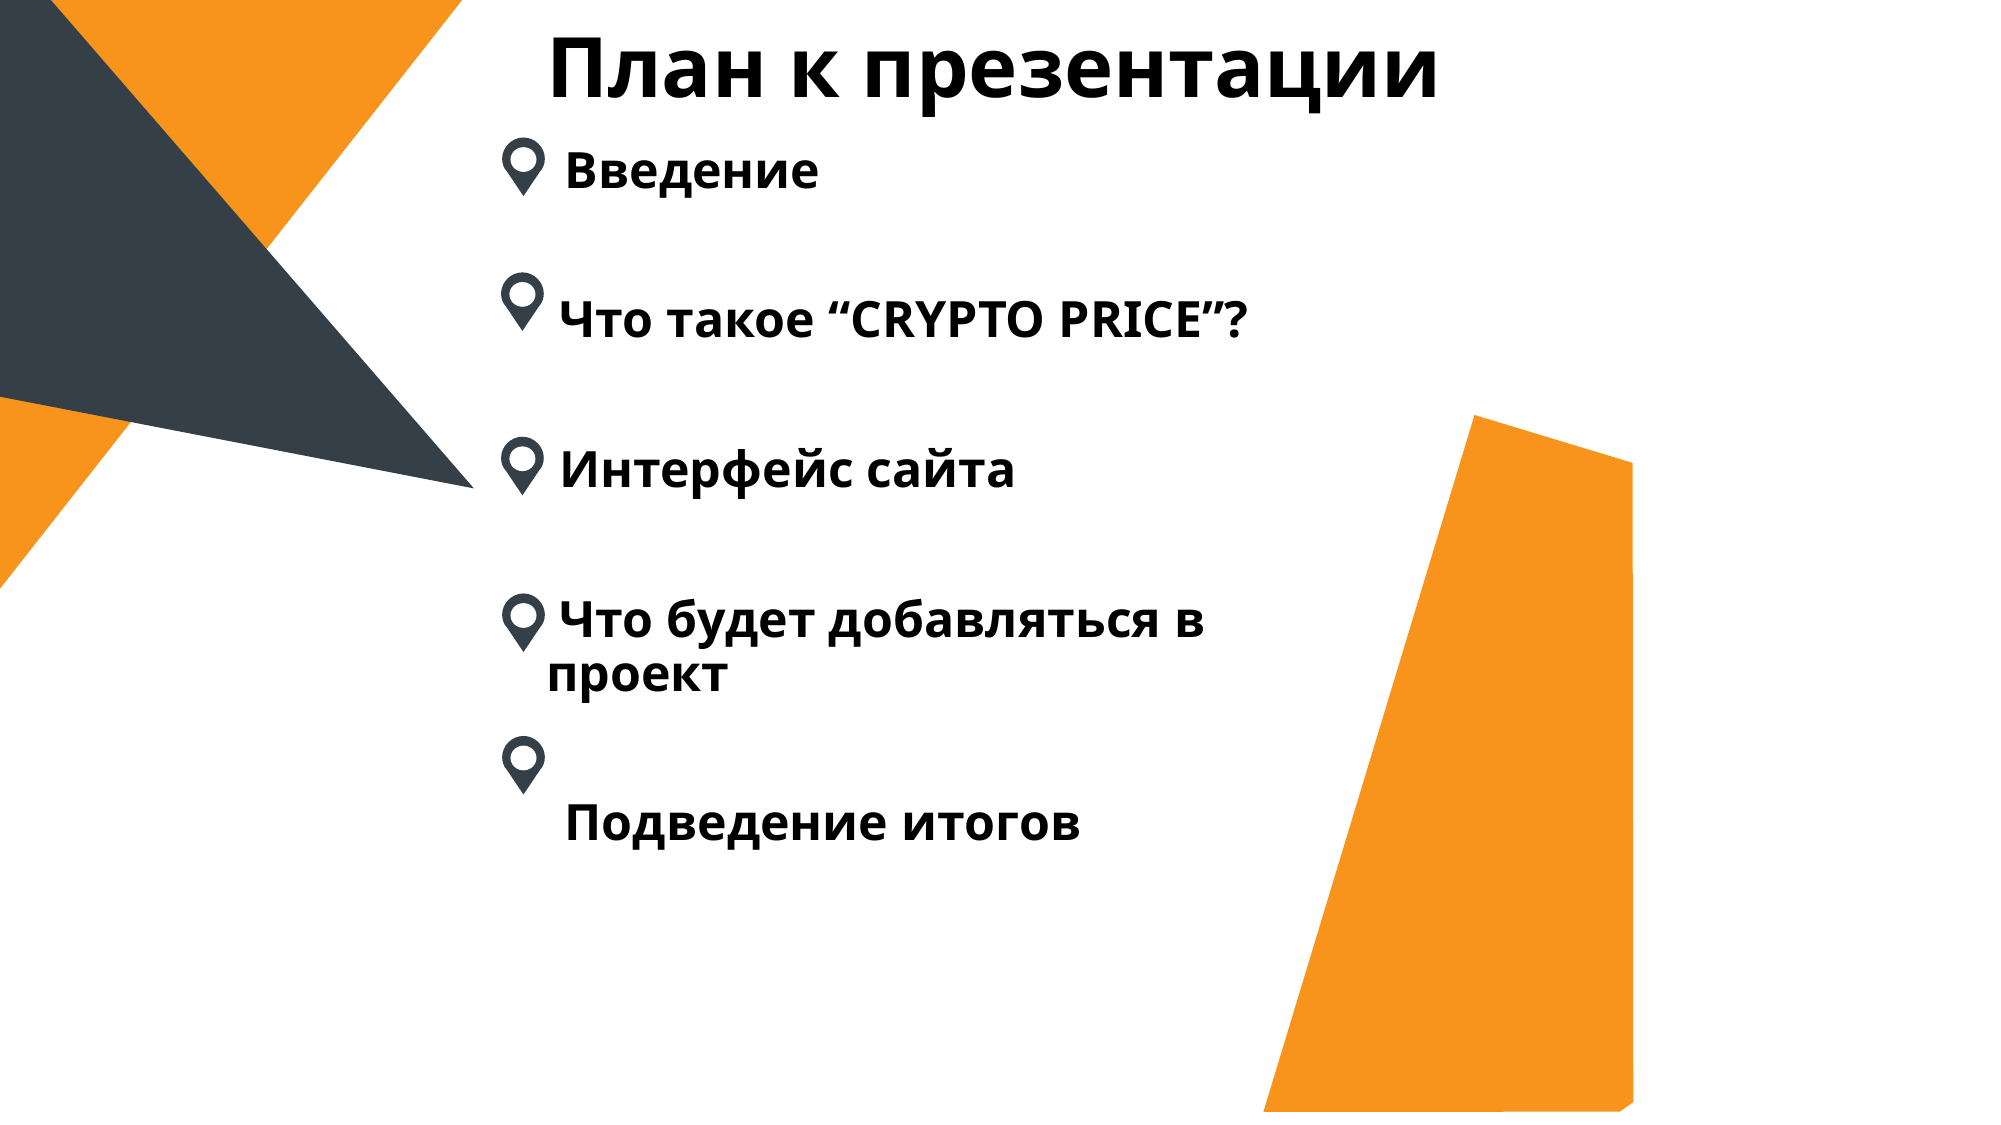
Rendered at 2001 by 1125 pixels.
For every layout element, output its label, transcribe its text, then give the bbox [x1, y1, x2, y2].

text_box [500, 436, 544, 496]
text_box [501, 593, 546, 653]
text_box [52, 0, 463, 249]
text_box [501, 735, 546, 795]
list Введение Что такое “CRYPTO PRICE”? Интерфейс сайта Что будет добавляться в проект Подведение итогов [531, 137, 1352, 1007]
text_box [1263, 414, 1634, 1112]
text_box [501, 137, 546, 197]
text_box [500, 272, 544, 332]
text_box План к презентации [531, 6, 1518, 122]
text_box [0, 397, 131, 589]
text_box [0, 0, 474, 489]
